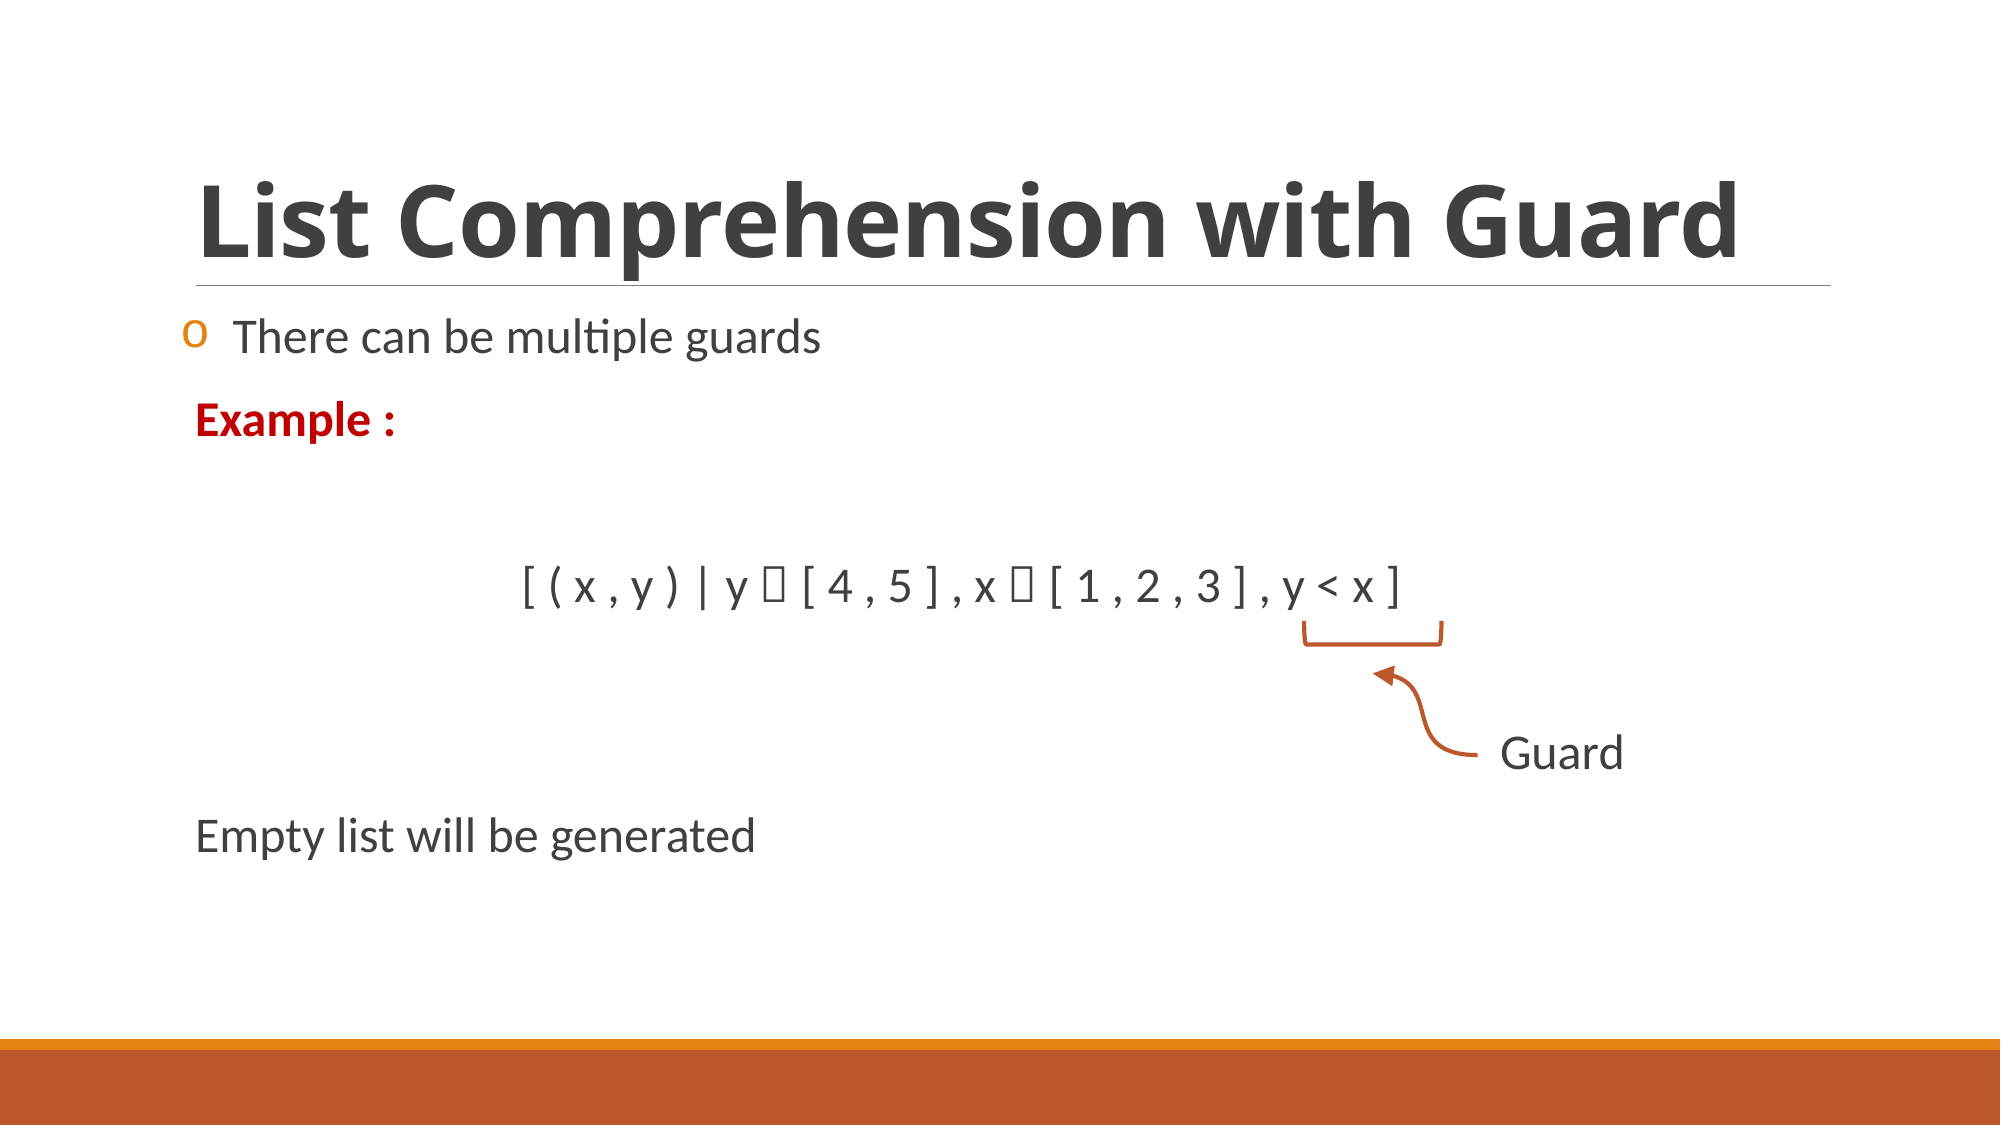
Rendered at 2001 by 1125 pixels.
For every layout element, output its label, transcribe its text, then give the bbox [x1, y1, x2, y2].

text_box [1372, 672, 1479, 756]
title List Comprehension with Guard [180, 47, 1830, 285]
text_box [1303, 620, 1443, 646]
list There can be multiple guards Example : [ ( x , y ) | y  [ 4 , 5 ] , x  [ 1 , 2 , 3 ] , y < x ] Guard Empty list will be generated [180, 302, 1830, 963]
